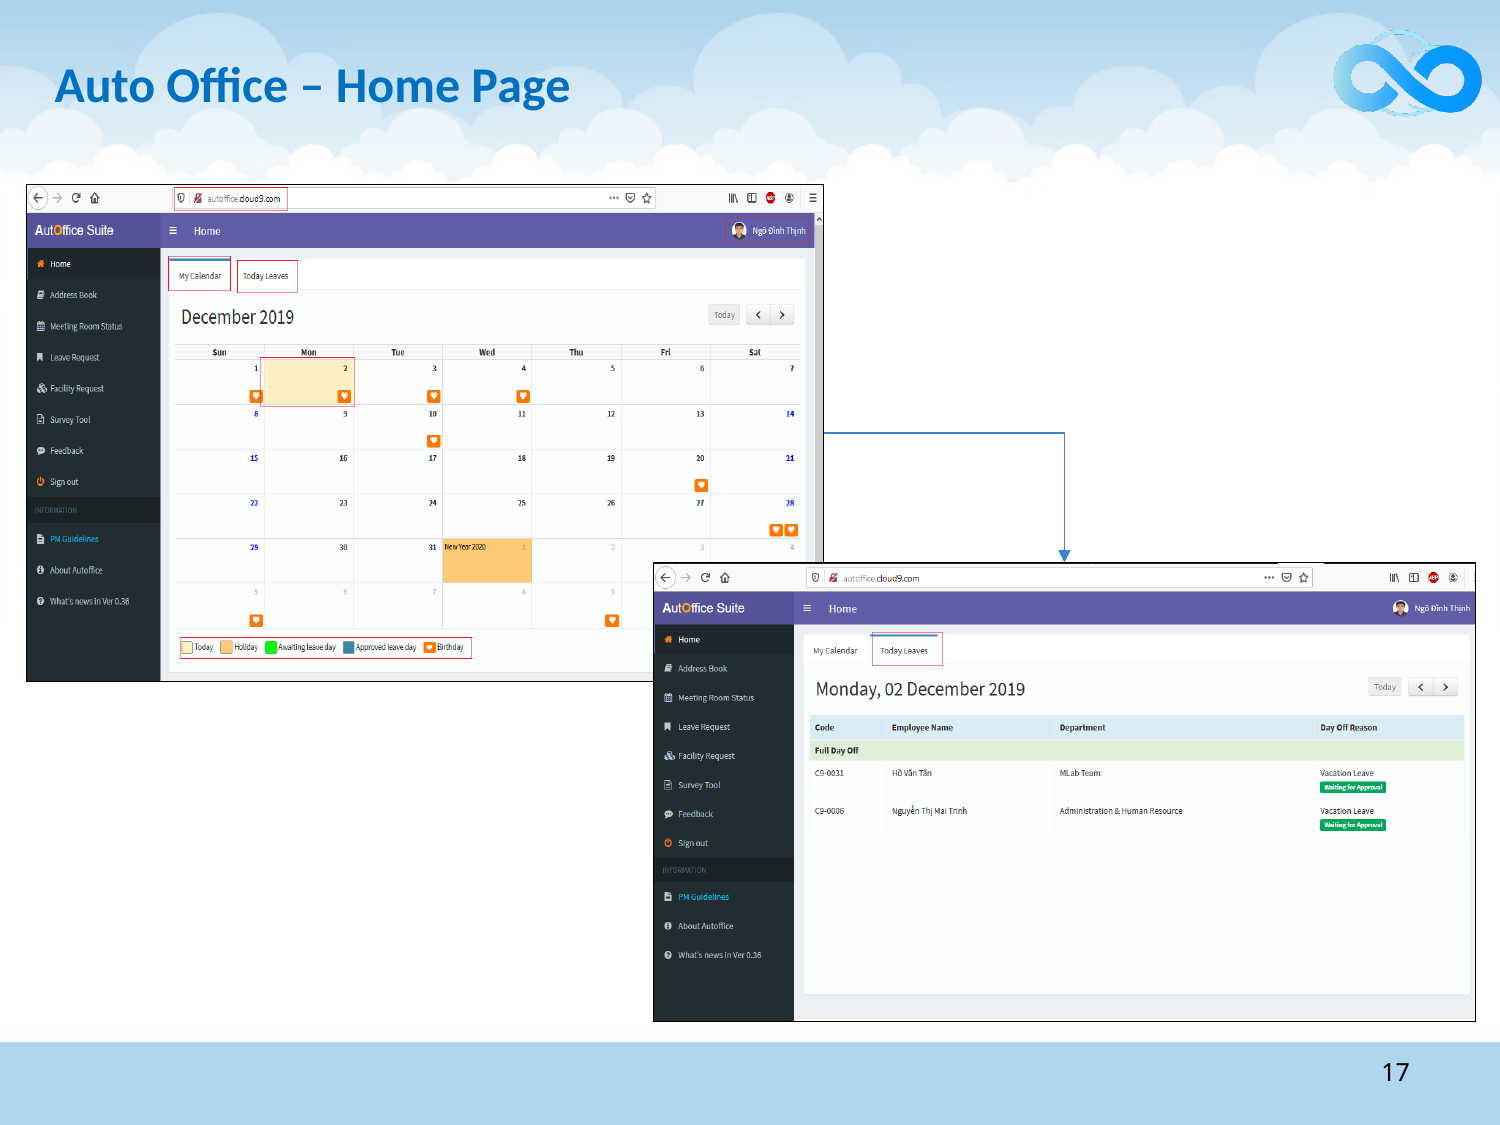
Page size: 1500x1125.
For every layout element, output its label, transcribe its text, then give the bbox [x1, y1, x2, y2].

slide_number 17 [1074, 1048, 1425, 1110]
picture [0, 0, 1500, 1125]
title Auto Office – Home Page [39, 28, 1464, 144]
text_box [823, 432, 1065, 563]
